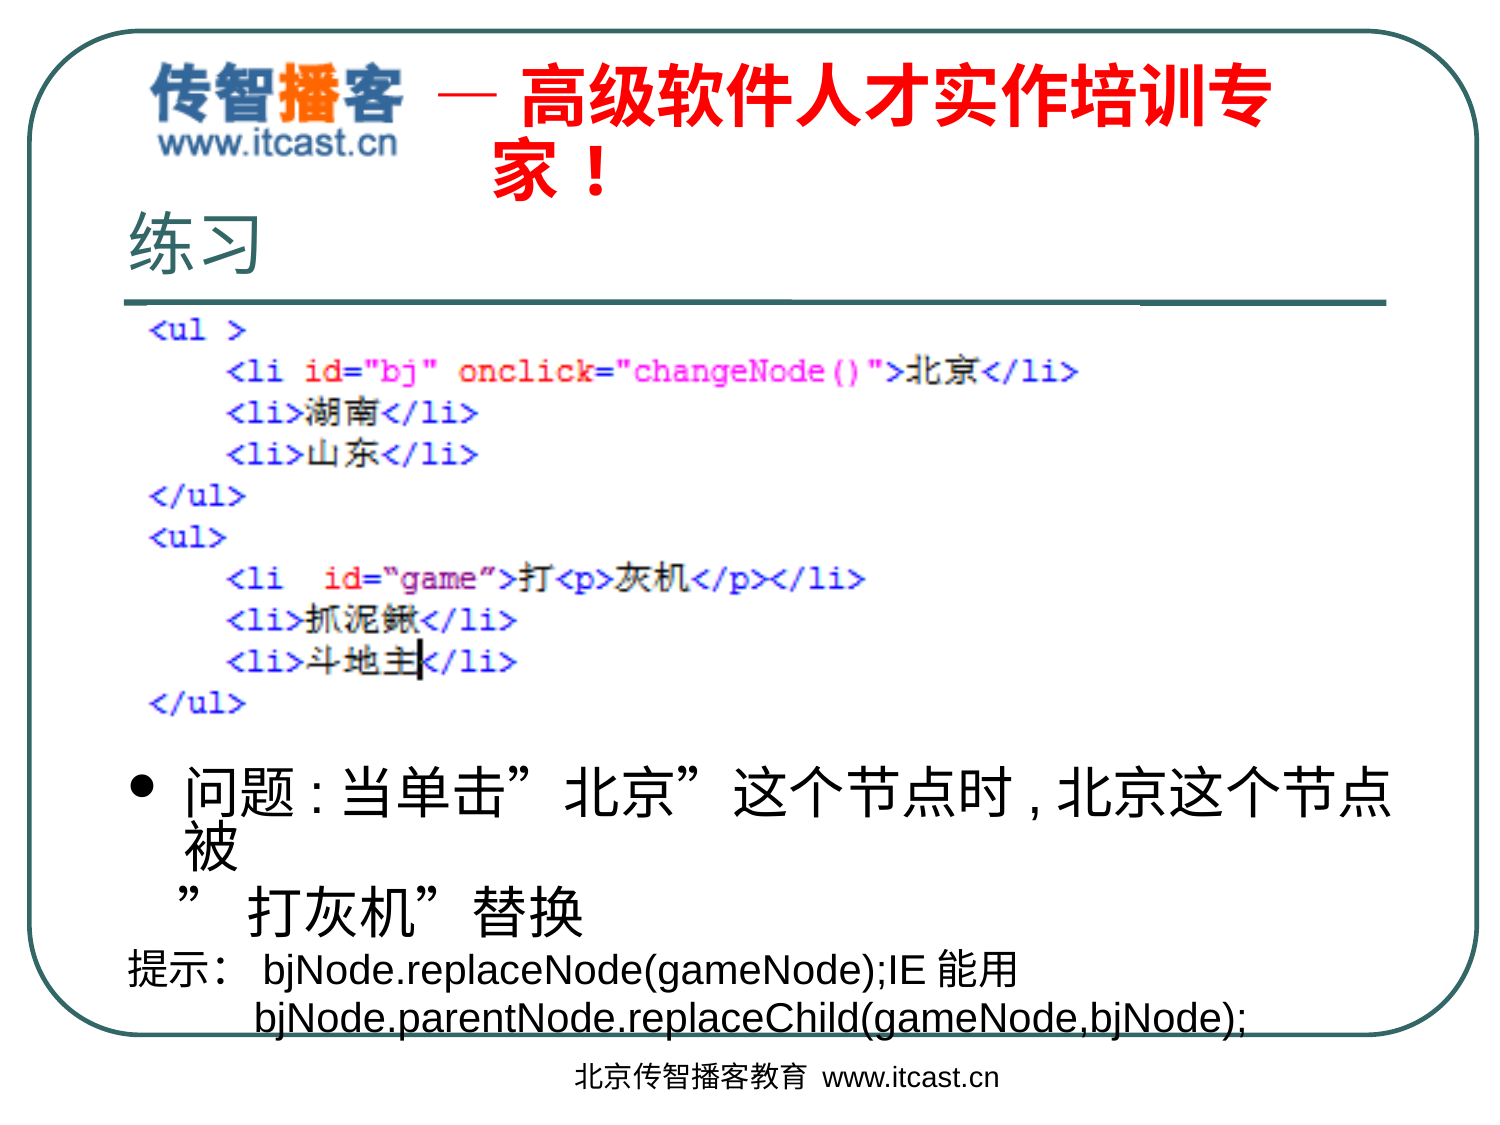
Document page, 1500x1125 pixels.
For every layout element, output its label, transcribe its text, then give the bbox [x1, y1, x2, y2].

footer 北京传智播客教育 www.itcast.cn [549, 1050, 1026, 1125]
picture [147, 305, 1140, 729]
title 练习 [111, 54, 1375, 292]
list 问题:当单击”北京”这个节点时,北京这个节点被 ”打灰机”替换 提示：bjNode.replaceNode(gameNode);IE能用 bjNode.parentNode.replaceChild(gameNode,bjNode); [111, 763, 1424, 1012]
